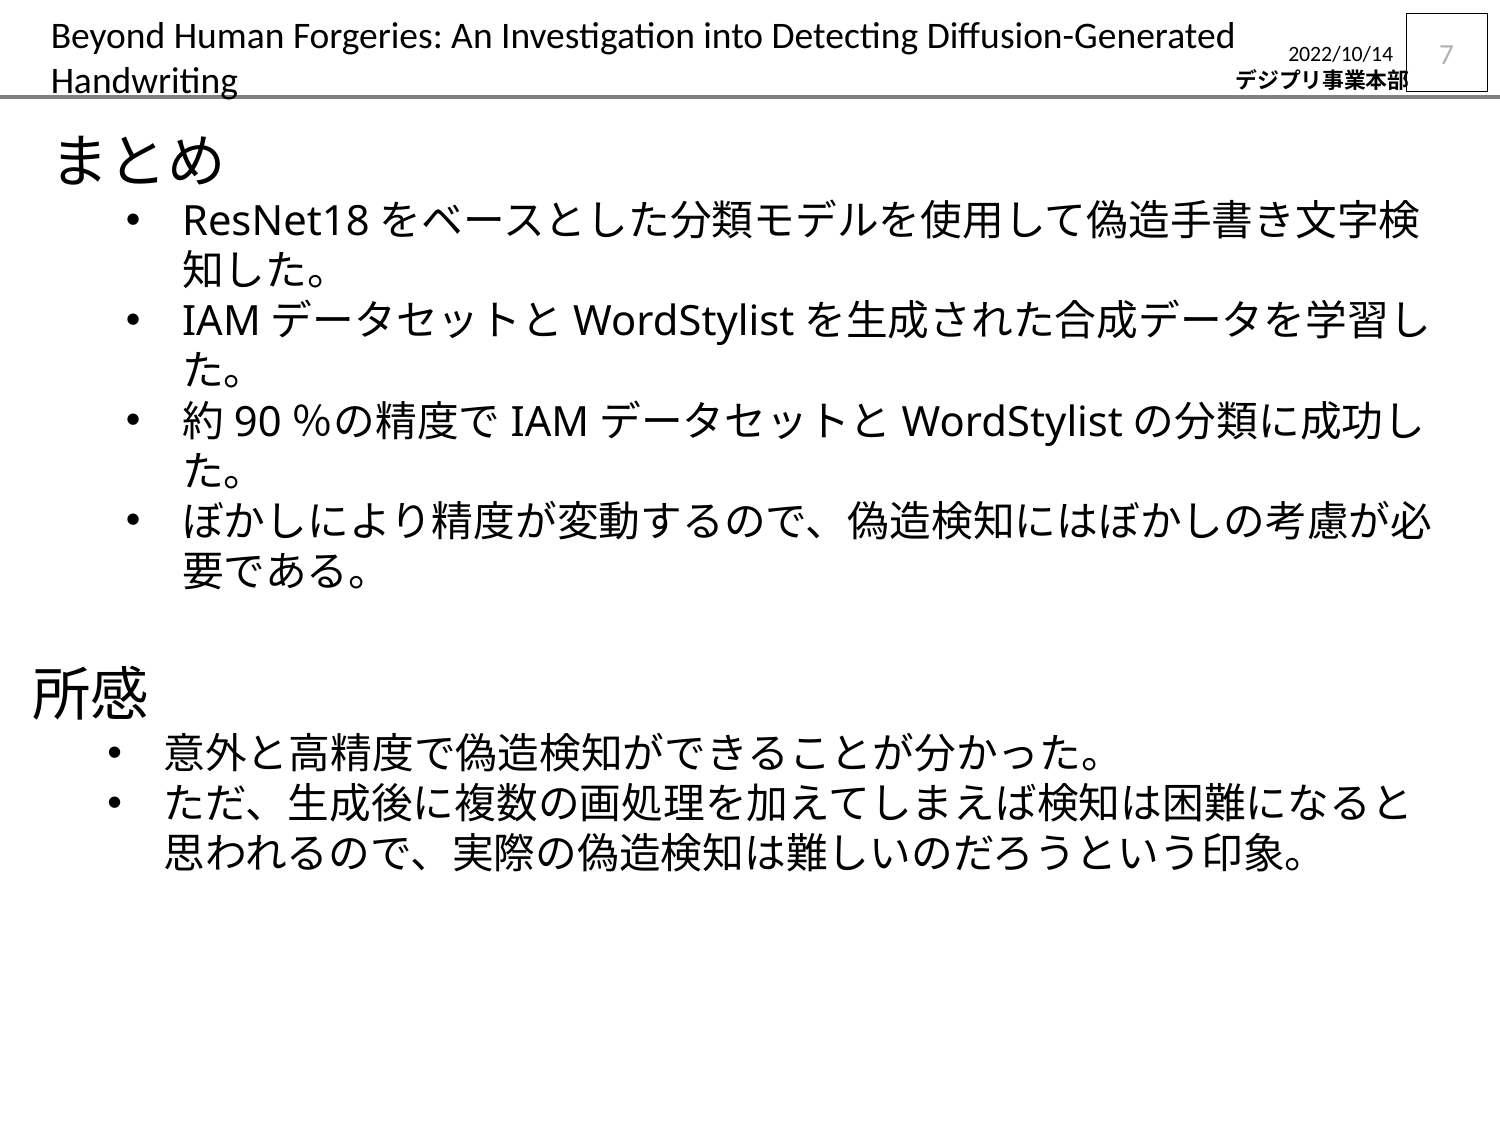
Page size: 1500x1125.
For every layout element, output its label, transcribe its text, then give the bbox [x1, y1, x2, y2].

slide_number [1275, 40, 1406, 65]
text_box 所感 意外と高精度で偽造検知ができることが分かった。 ただ、生成後に複数の画処理を加えてしまえば検知は困難になると思われるので、実際の偽造検知は難しいのだろうという印象。 [17, 649, 1447, 1068]
title Beyond Human Forgeries: An Investigation into Detecting Diffusion-Generated Handwriting [36, 3, 1257, 87]
text_box まとめ ResNet18をベースとした分類モデルを使用して偽造手書き文字検知した。 IAMデータセットとWordStylistを生成された合成データを学習した。 約90％の精度でIAMデータセットとWordStylistの分類に成功した。 ぼかしにより精度が変動するので、偽造検知にはぼかしの考慮が必要である。 [36, 116, 1466, 535]
slide_number 7 [1406, 13, 1488, 92]
